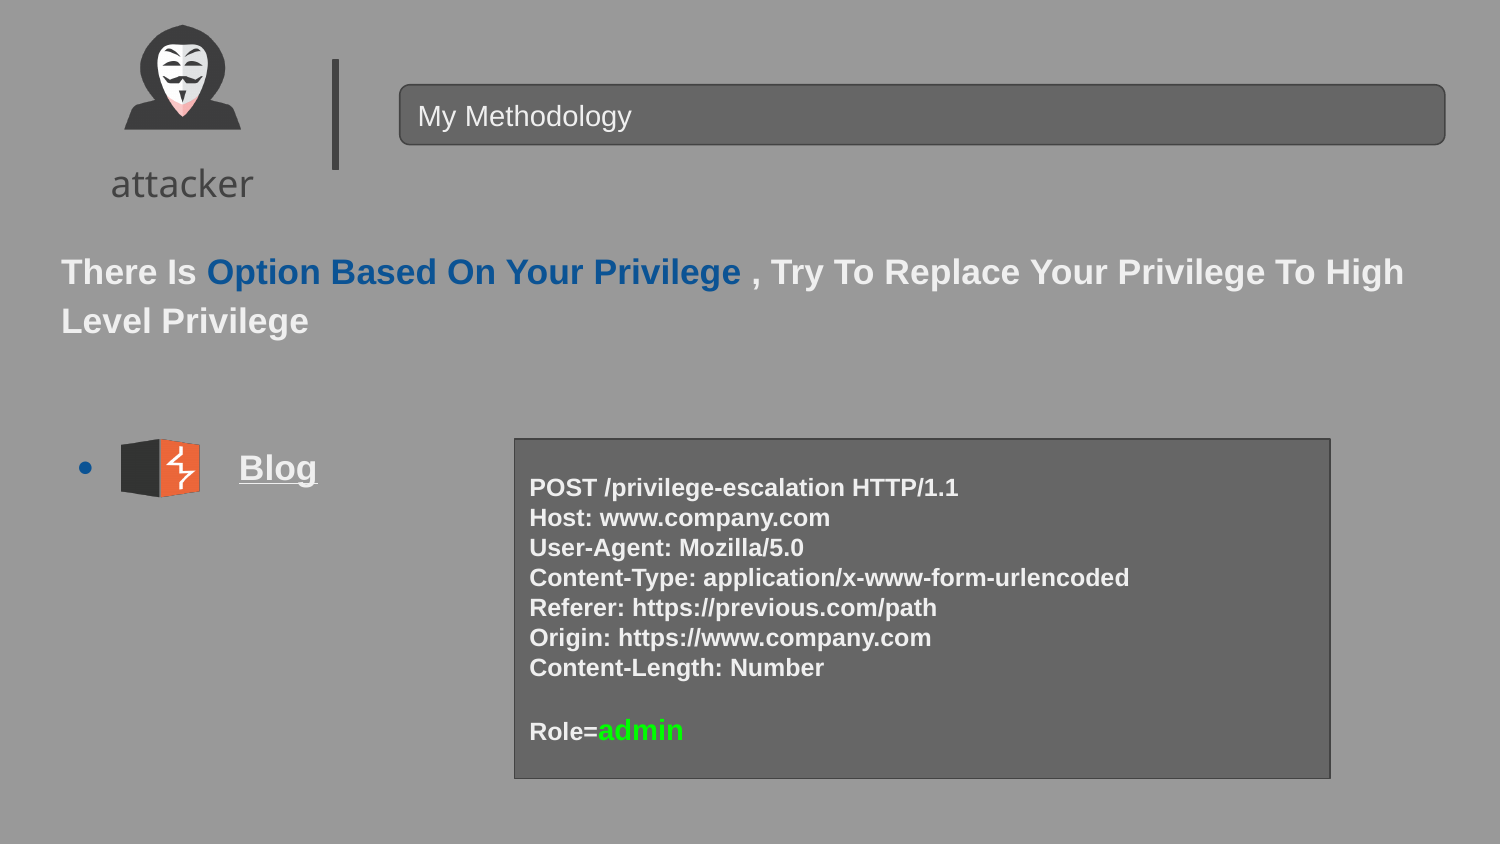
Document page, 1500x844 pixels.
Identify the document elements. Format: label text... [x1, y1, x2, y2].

picture [82, 0, 283, 170]
text_box There Is Option Based On Your Privilege , Try To Replace Your Privilege To High Level Privilege [46, 227, 1500, 401]
picture [110, 429, 209, 507]
text_box Blog [209, 429, 555, 490]
text_box Blog [41, 429, 109, 490]
text_box [333, 59, 339, 170]
text_box attacker [47, 144, 318, 205]
text_box POST /privilege-escalation HTTP/1.1 Host: www.company.com User-Agent: Mozilla/5.0 Content-Type: application/x-www-form-urlencoded Referer: https://previous.com/path Origin: https://www.company.com Content-Length: Number Role=admin [514, 438, 1331, 779]
text_box My Methodology [399, 84, 1445, 145]
